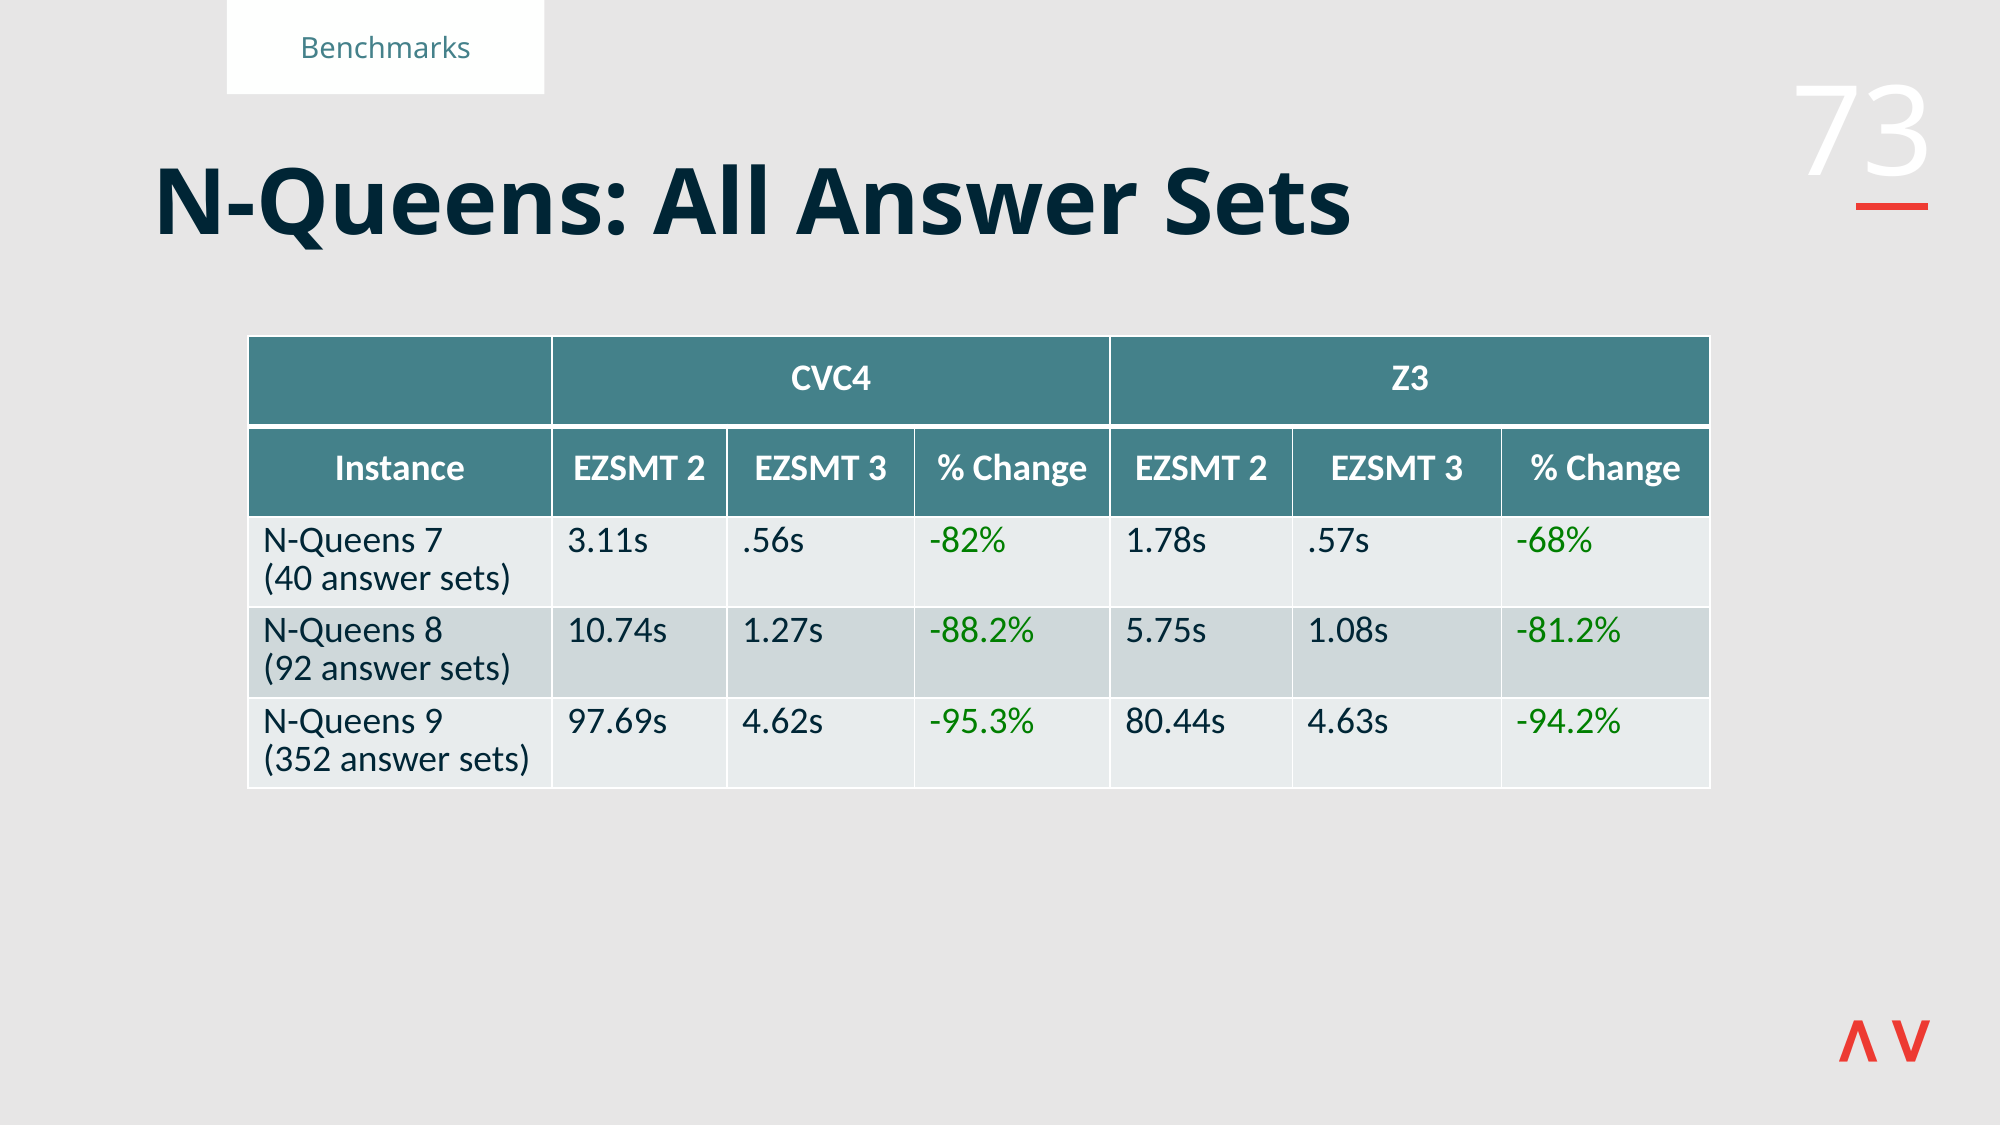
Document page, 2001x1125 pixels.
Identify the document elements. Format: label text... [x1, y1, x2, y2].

table_cell 80.44s [1111, 699, 1292, 787]
table_cell .56s [728, 518, 914, 606]
table_cell 3.11s [553, 518, 726, 606]
table_cell 1.78s [1111, 518, 1292, 606]
table_cell N-Queens 7 (40 answer sets) [249, 518, 551, 606]
table_cell 1.08s [1293, 608, 1501, 697]
table_cell N-Queens 8 (92 answer sets) [249, 608, 551, 697]
table_cell -94.2% [1502, 699, 1709, 787]
table_cell EZSMT 3 [1293, 429, 1501, 516]
list Benchmarks [244, 16, 528, 81]
table_cell -68% [1502, 518, 1709, 606]
table_cell -82% [915, 518, 1109, 606]
table_cell EZSMT 3 [728, 429, 914, 516]
table_header Z3 [1111, 337, 1709, 424]
table_cell % Change [915, 429, 1109, 516]
table_header [249, 337, 551, 424]
table_cell -88.2% [915, 608, 1109, 697]
table_cell 1.27s [728, 608, 914, 697]
table_cell 4.63s [1293, 699, 1501, 787]
table_cell % Change [1502, 429, 1709, 516]
table_cell -81.2% [1502, 608, 1709, 697]
table_cell -95.3% [915, 699, 1109, 787]
table_cell Instance [249, 429, 551, 516]
table_cell 97.69s [553, 699, 726, 787]
table_cell .57s [1293, 518, 1501, 606]
table_cell 10.74s [553, 608, 726, 697]
table_cell EZSMT 2 [553, 429, 726, 516]
table_cell EZSMT 2 [1111, 429, 1292, 516]
table_cell N-Queens 9 (352 answer sets) [249, 699, 551, 787]
table_cell 4.62s [728, 699, 914, 787]
table_header CVC4 [553, 337, 1109, 424]
table_cell 5.75s [1111, 608, 1292, 697]
picture [1835, 1013, 1934, 1069]
title N-Queens: All Answer Sets [137, 106, 1428, 304]
